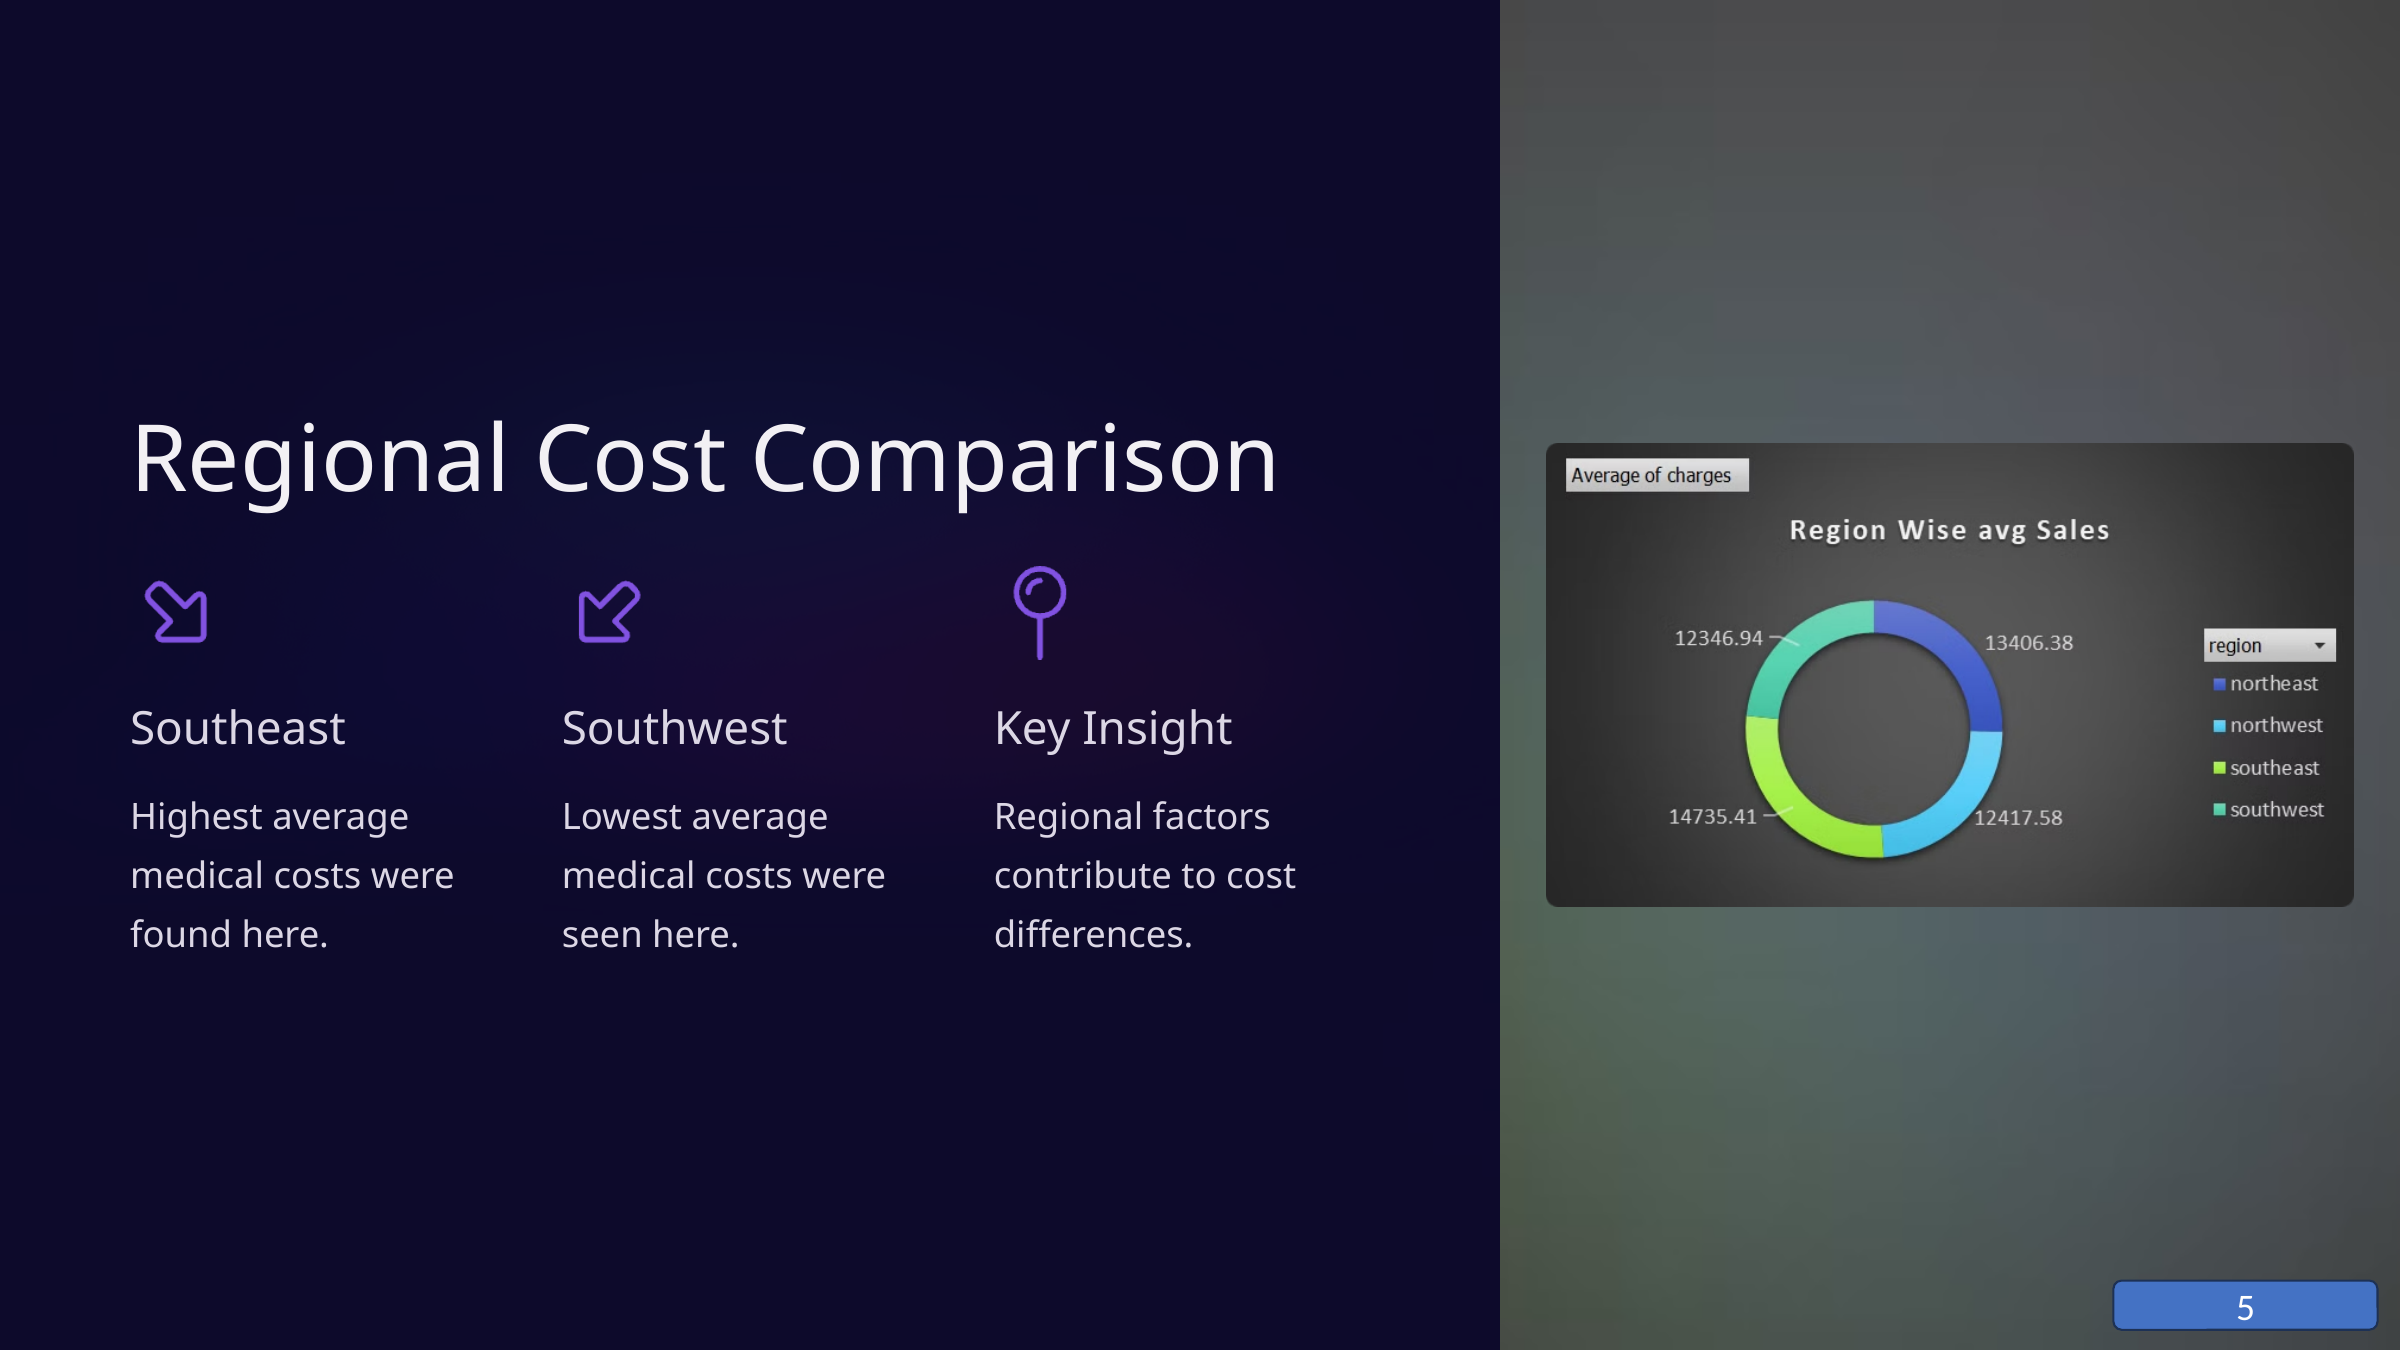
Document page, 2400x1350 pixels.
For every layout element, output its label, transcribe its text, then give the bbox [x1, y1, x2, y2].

picture [993, 566, 1087, 660]
text_box Lowest average medical costs were seen here. [561, 776, 938, 956]
text_box Regional Cost Comparison [130, 394, 1364, 511]
picture [130, 566, 224, 660]
text_box Key Insight [993, 696, 1370, 755]
text_box Highest average medical costs were found here. [130, 776, 507, 956]
text_box Southwest [561, 696, 938, 755]
text_box Regional factors contribute to cost differences. [993, 776, 1370, 956]
text_box Southeast [130, 696, 507, 755]
picture [1499, 0, 2400, 1350]
picture [561, 566, 655, 660]
